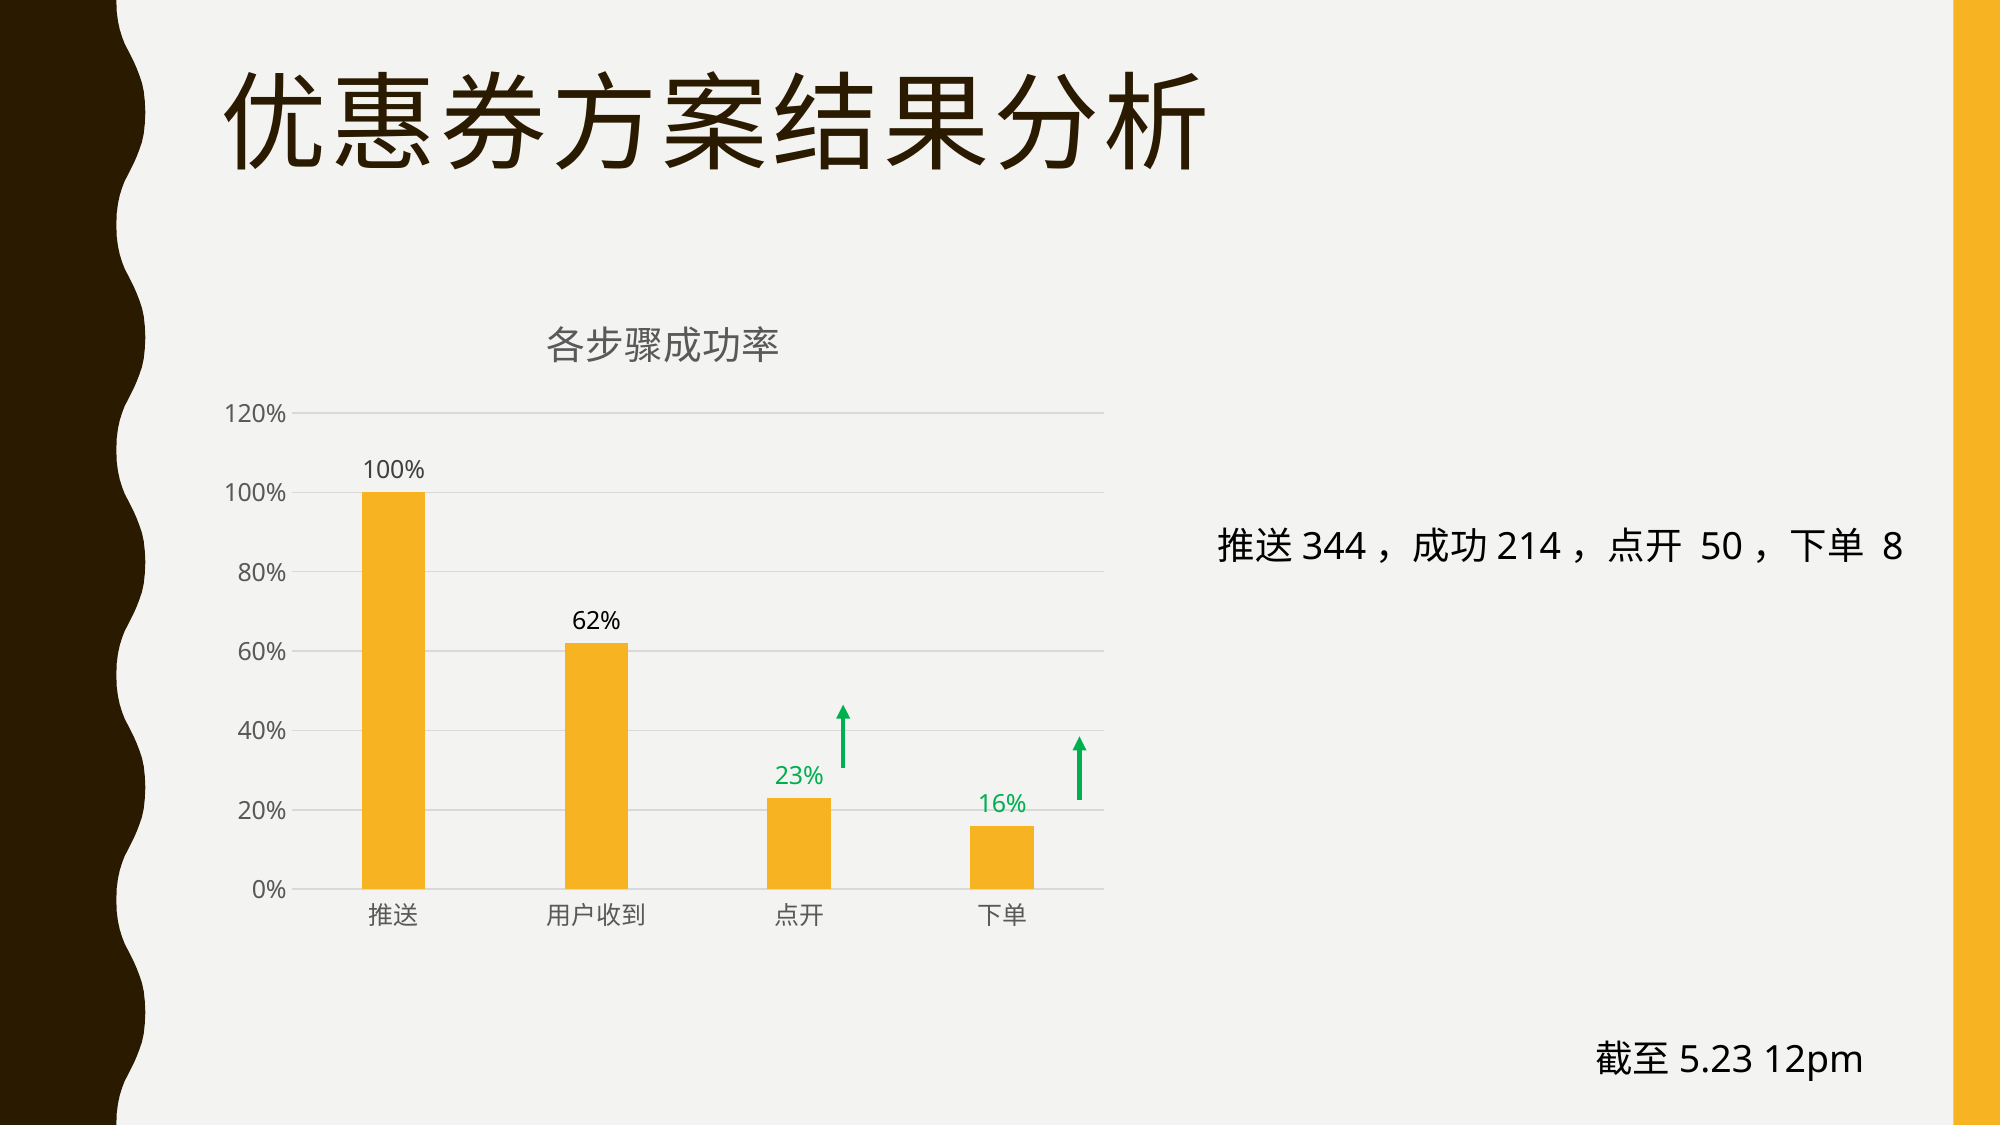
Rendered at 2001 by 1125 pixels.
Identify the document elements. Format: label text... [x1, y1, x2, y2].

chart [205, 281, 1122, 946]
title 优惠券方案结果分析 [205, 62, 1875, 308]
text_box 截至5.23 12pm [1580, 1027, 2000, 1088]
text_box 推送344，成功214，点开 50，下单 8 [1203, 514, 2000, 574]
